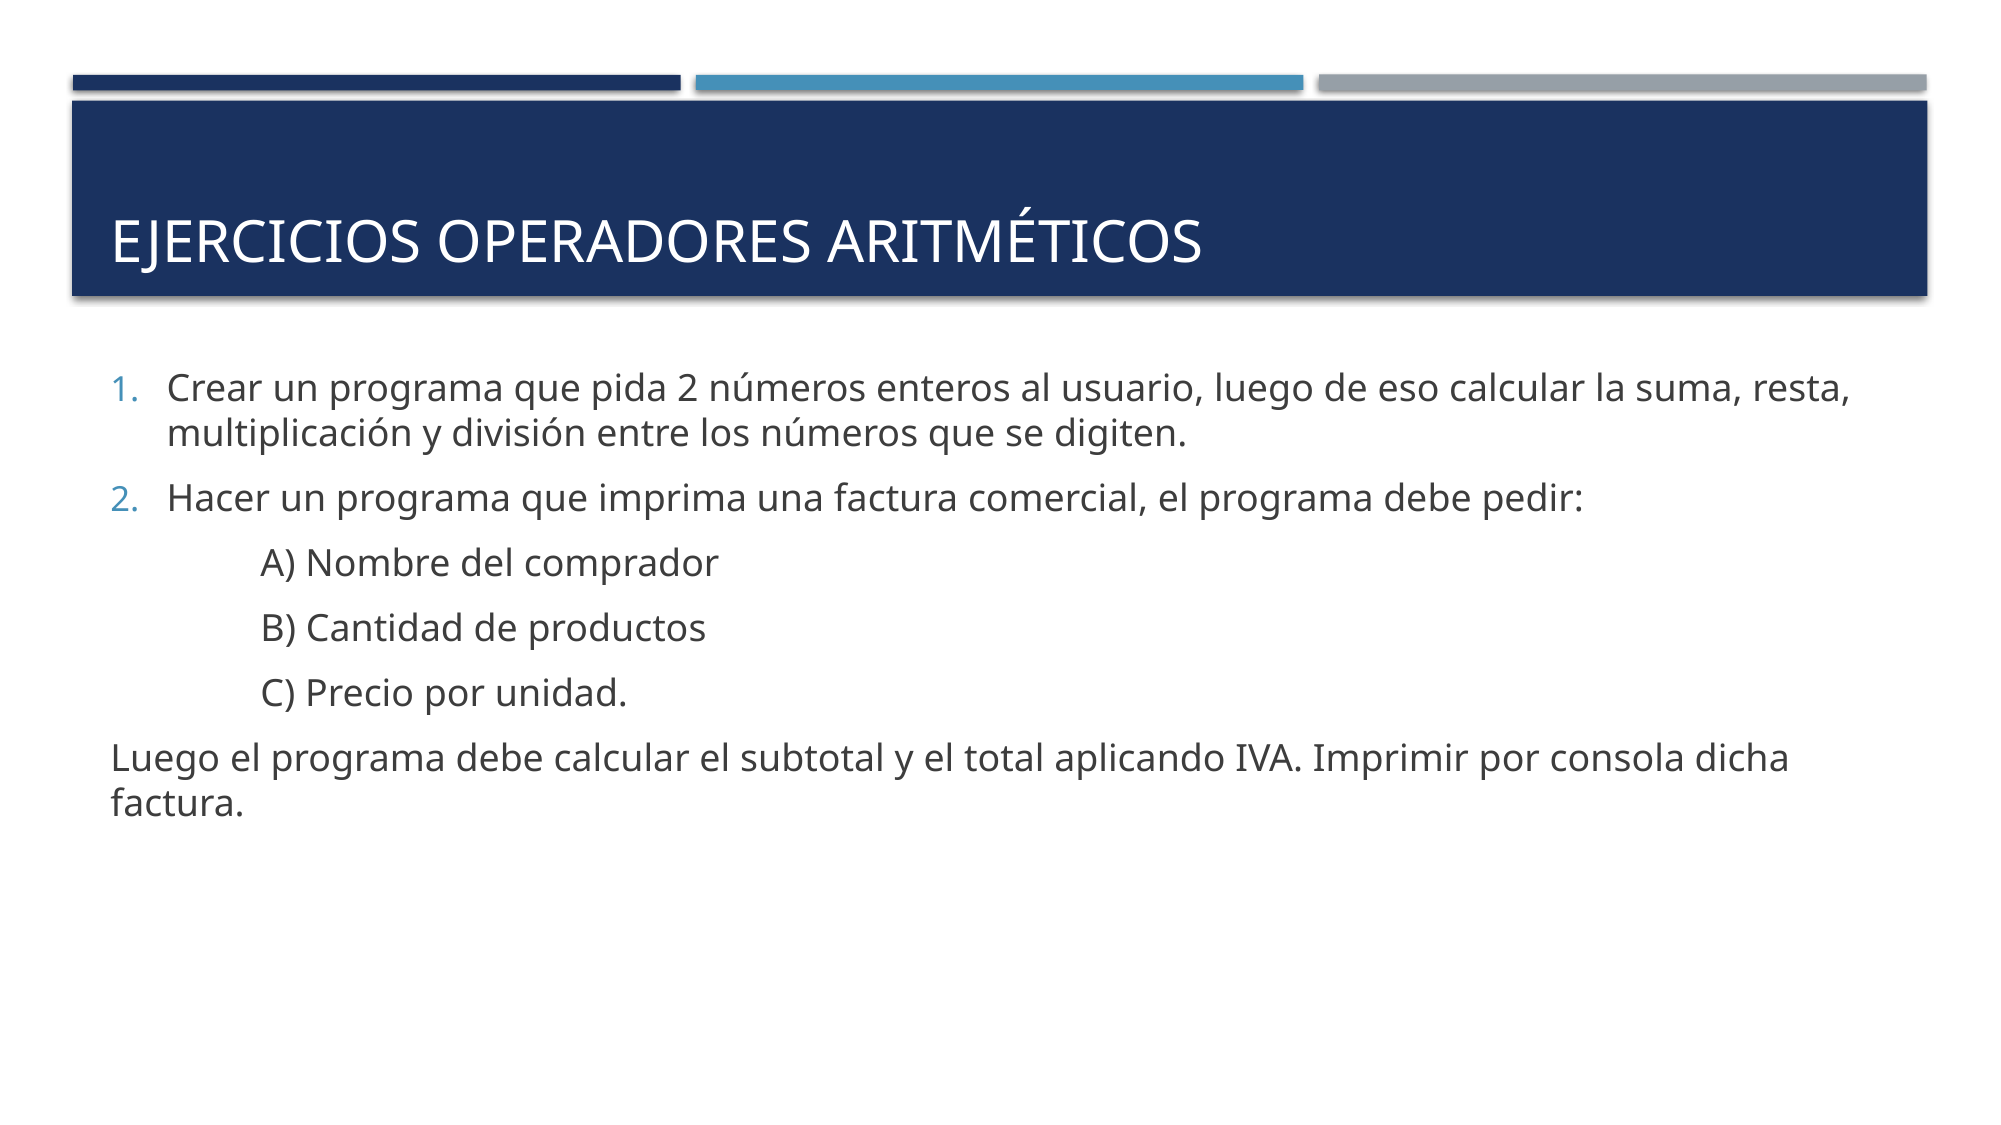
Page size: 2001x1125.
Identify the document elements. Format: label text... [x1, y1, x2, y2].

list Crear un programa que pida 2 números enteros al usuario, luego de eso calcular la suma, resta, multiplicación y división entre los números que se digiten. Hacer un programa que imprima una factura comercial, el programa debe pedir: A) Nombre del comprador B) Cantidad de productos C) Precio por unidad. Luego el programa debe calcular el subtotal y el total aplicando IVA. Imprimir por consola dicha factura. [95, 357, 1905, 962]
title Ejercicios operadores aritméticos [95, 115, 1905, 282]
